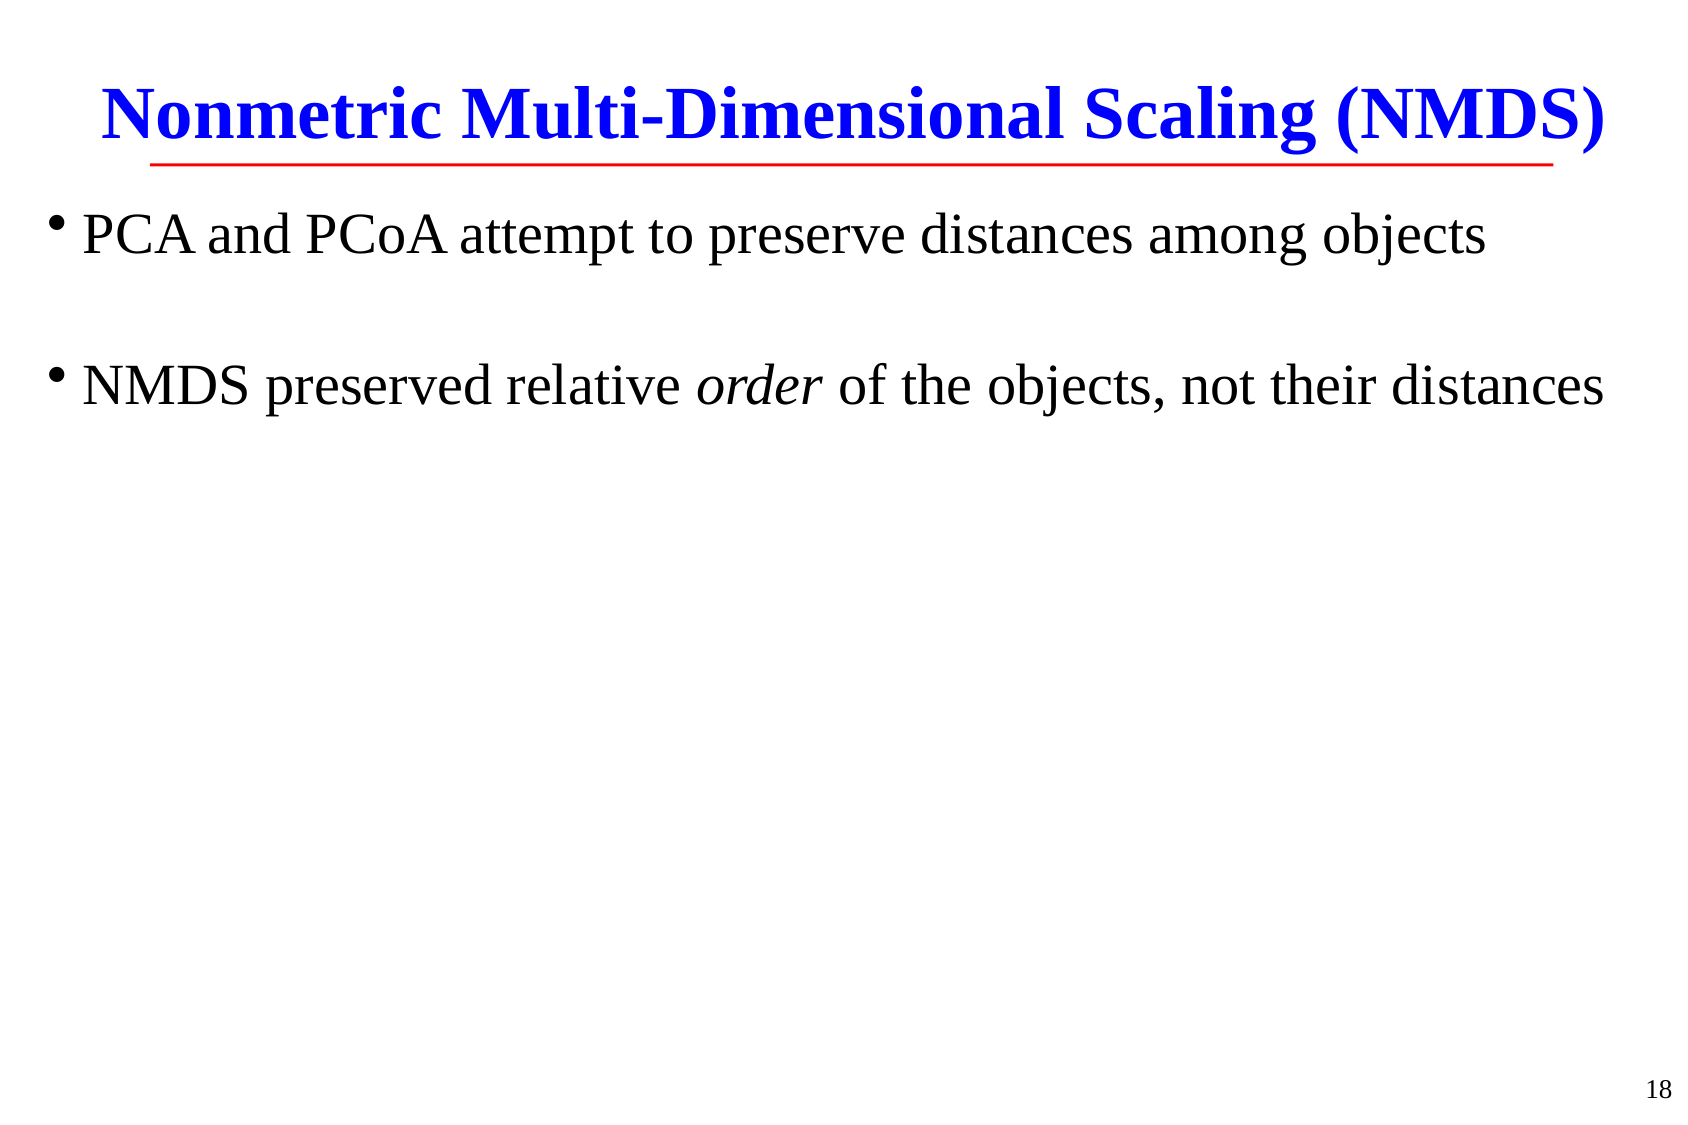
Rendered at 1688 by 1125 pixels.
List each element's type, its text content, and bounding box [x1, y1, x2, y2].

text_box PCA and PCoA attempt to preserve distances among objects NMDS preserved relative order of the objects, not their distances [32, 187, 1639, 424]
title Nonmetric Multi-Dimensional Scaling (NMDS) [64, 14, 1645, 203]
slide_number 18 [1335, 1050, 1688, 1125]
